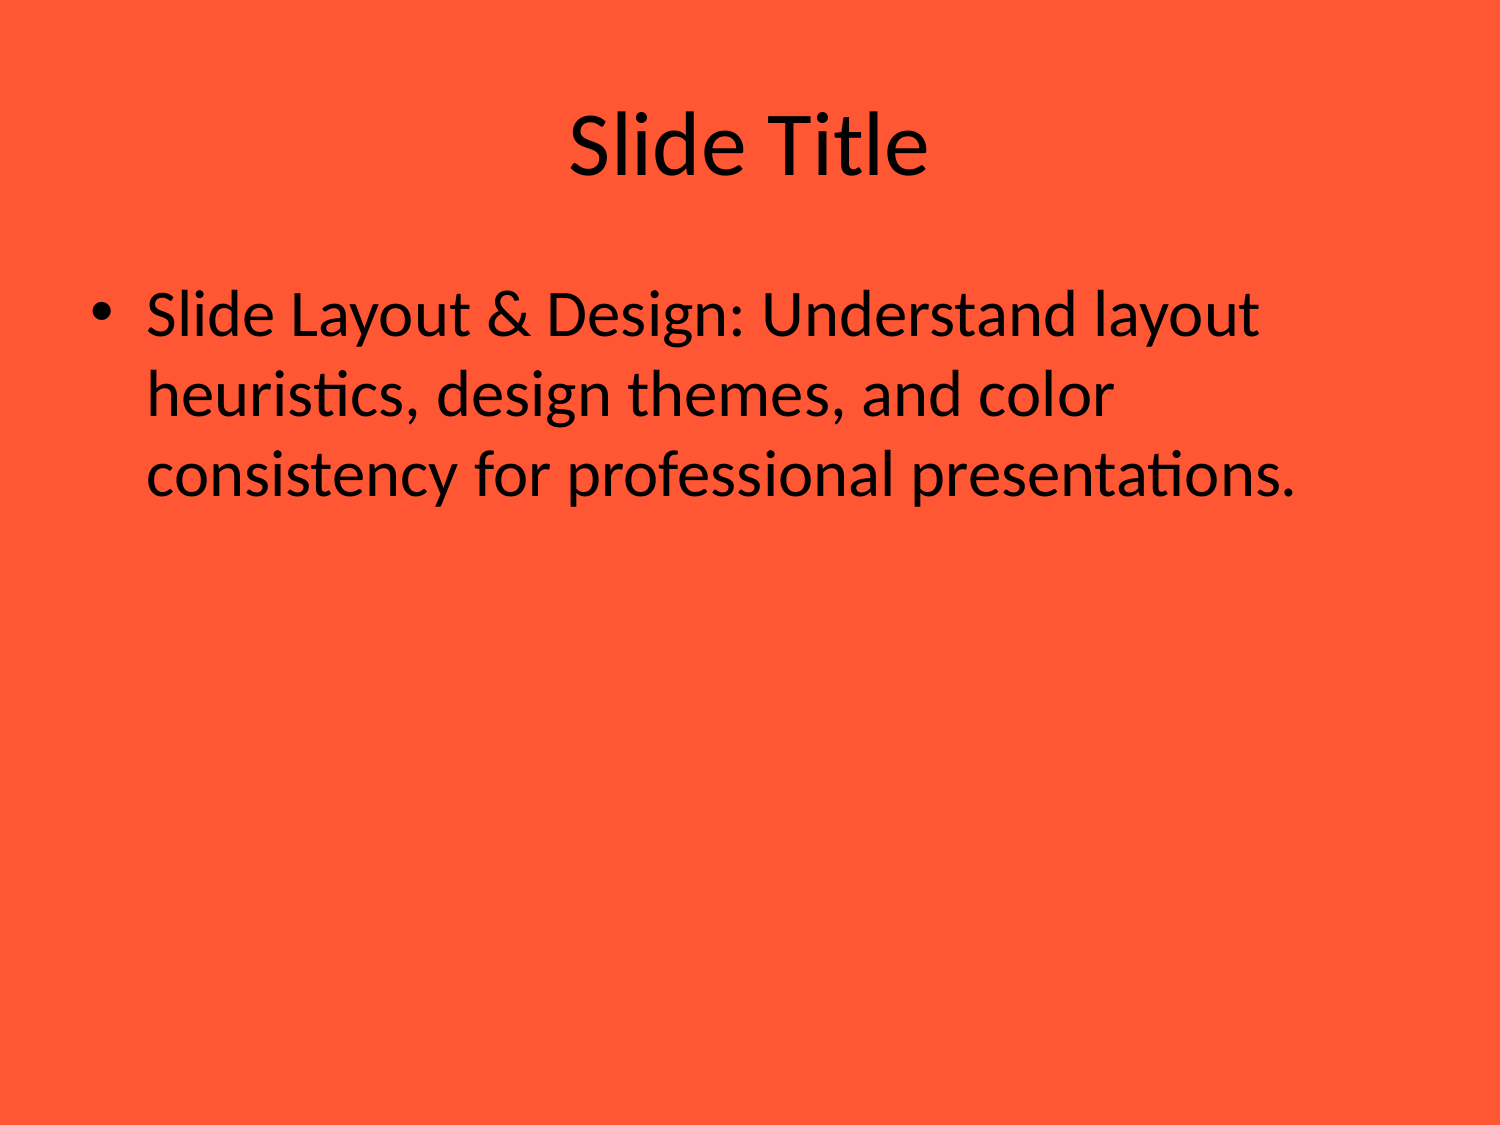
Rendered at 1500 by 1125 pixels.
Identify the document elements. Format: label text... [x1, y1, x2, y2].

title Slide Title [75, 45, 1425, 233]
list Slide Layout & Design: Understand layout heuristics, design themes, and color consistency for professional presentations. [75, 262, 1425, 1005]
